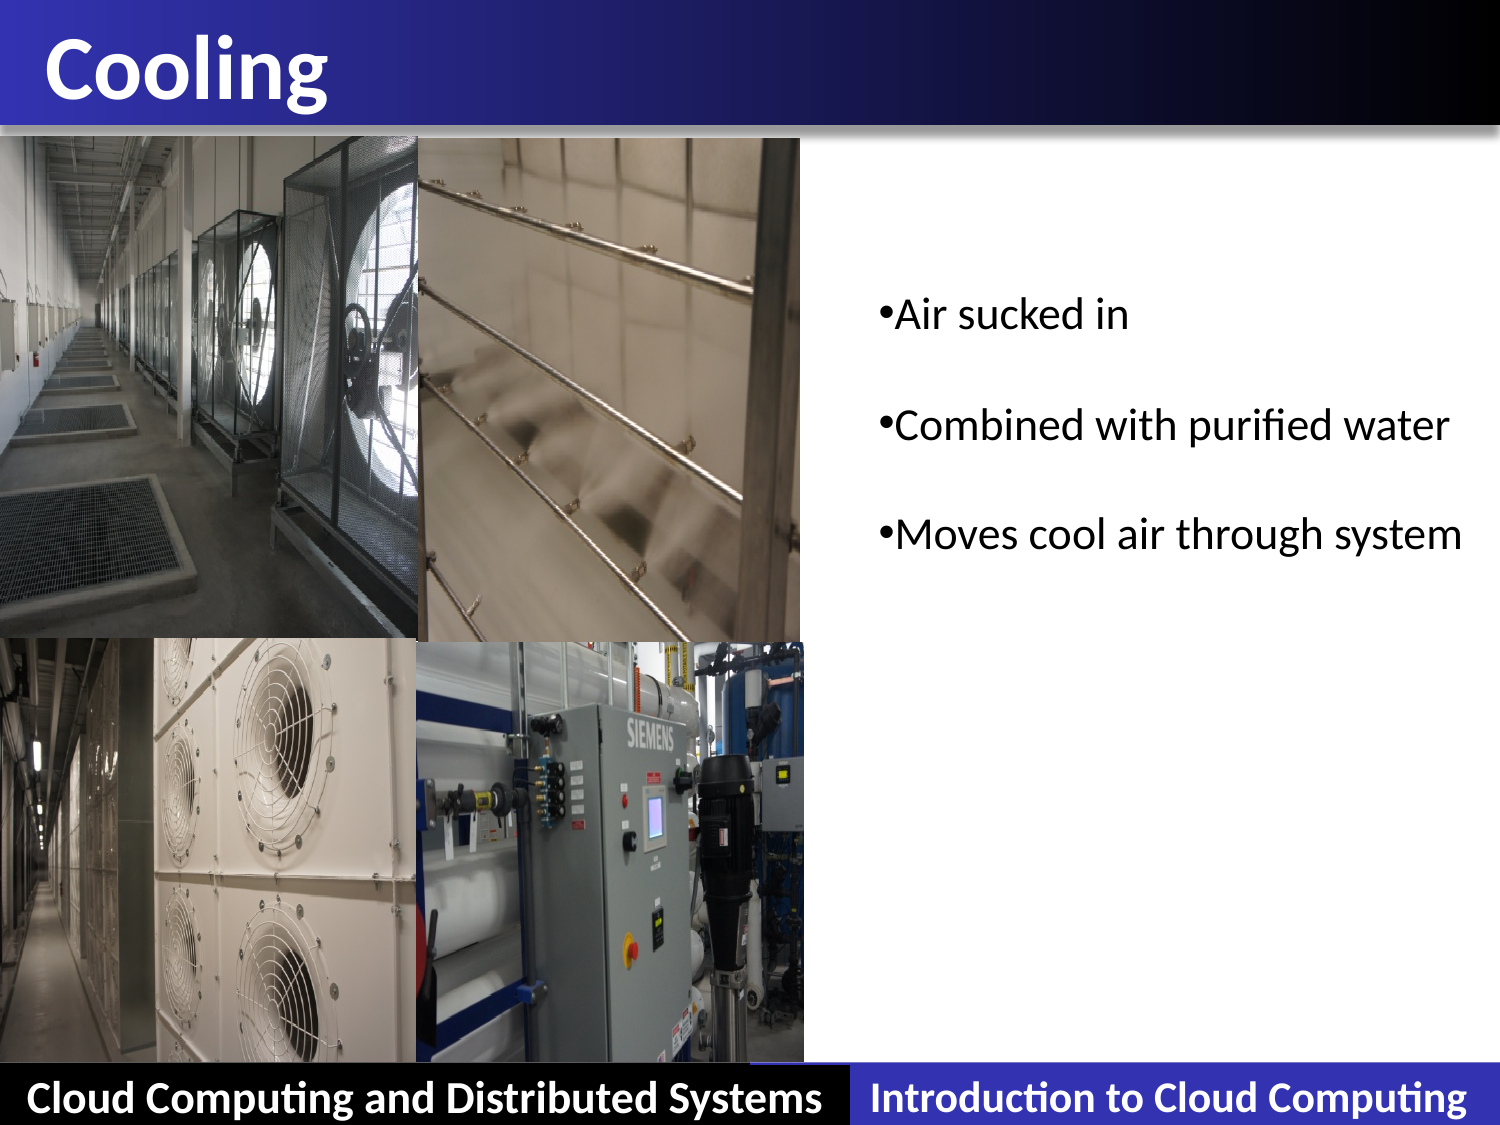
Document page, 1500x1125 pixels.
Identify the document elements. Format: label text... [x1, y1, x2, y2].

text_box Air sucked in Combined with purified water Moves cool air through system [863, 276, 1500, 567]
text_box Cloud Computing and Distributed Systems [0, 1065, 850, 1125]
title Cooling [0, 0, 1463, 126]
text_box Introduction to Cloud Computing [854, 1065, 1500, 1125]
picture [0, 136, 805, 1063]
